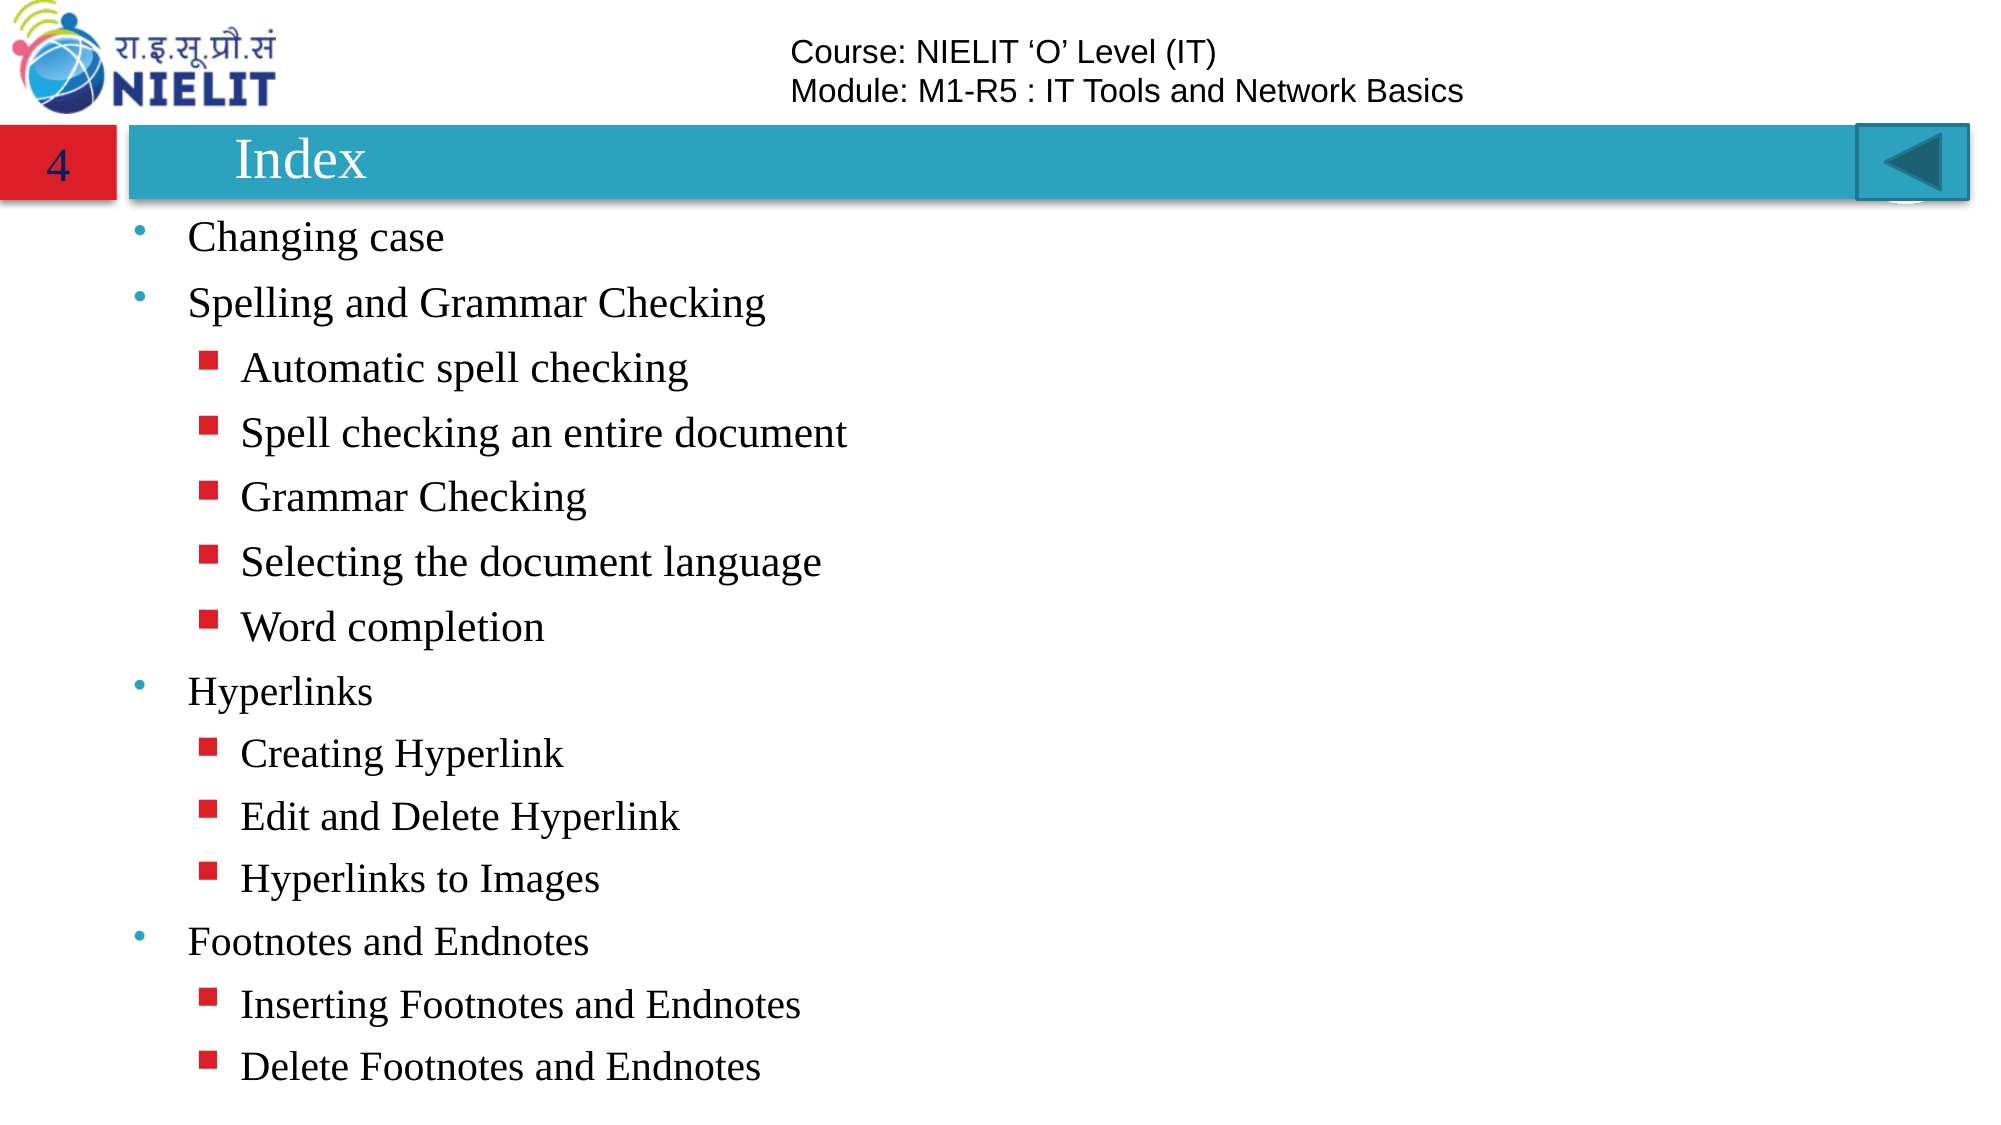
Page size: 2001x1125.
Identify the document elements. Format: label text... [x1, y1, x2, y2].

list Changing case Spelling and Grammar Checking Automatic spell checking Spell checking an entire document Grammar Checking Selecting the document language Word completion Hyperlinks Creating Hyperlink Edit and Delete Hyperlink Hyperlinks to Images Footnotes and Endnotes Inserting Footnotes and Endnotes Delete Footnotes and Endnotes [46, 199, 1969, 1106]
title Index [216, 125, 1969, 199]
picture [307, 10, 1891, 121]
picture [12, 0, 276, 114]
slide_number 4 [0, 125, 117, 200]
